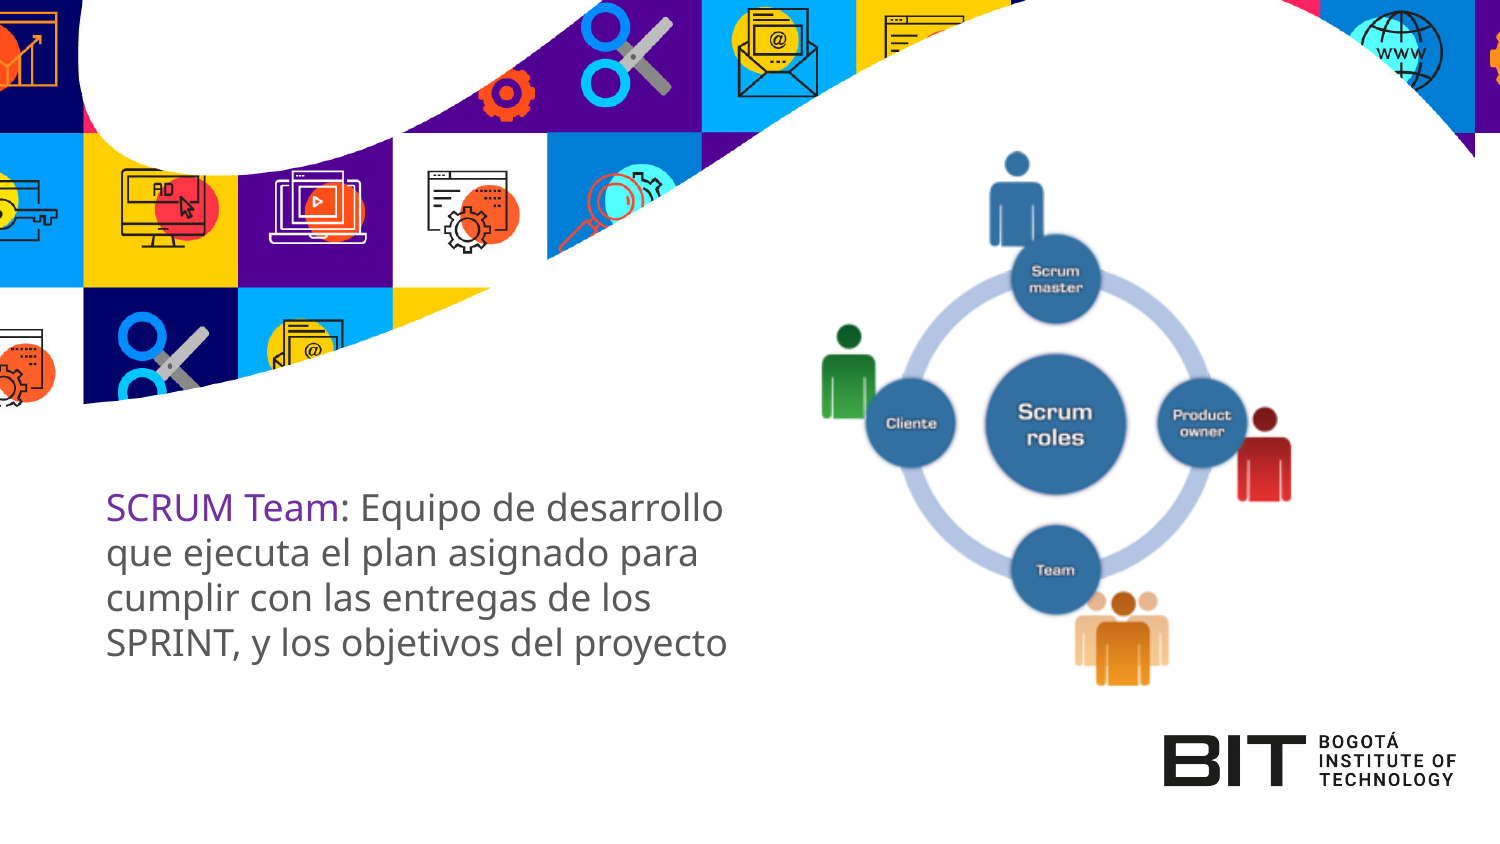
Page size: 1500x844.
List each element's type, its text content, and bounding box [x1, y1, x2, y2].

picture [0, 0, 1500, 844]
picture [732, 7, 802, 76]
subtitle SCRUM Team: Equipo de desarrollo que ejecuta el plan asignado para cumplir con las entregas de los SPRINT, y los objetivos del proyecto [90, 468, 746, 783]
